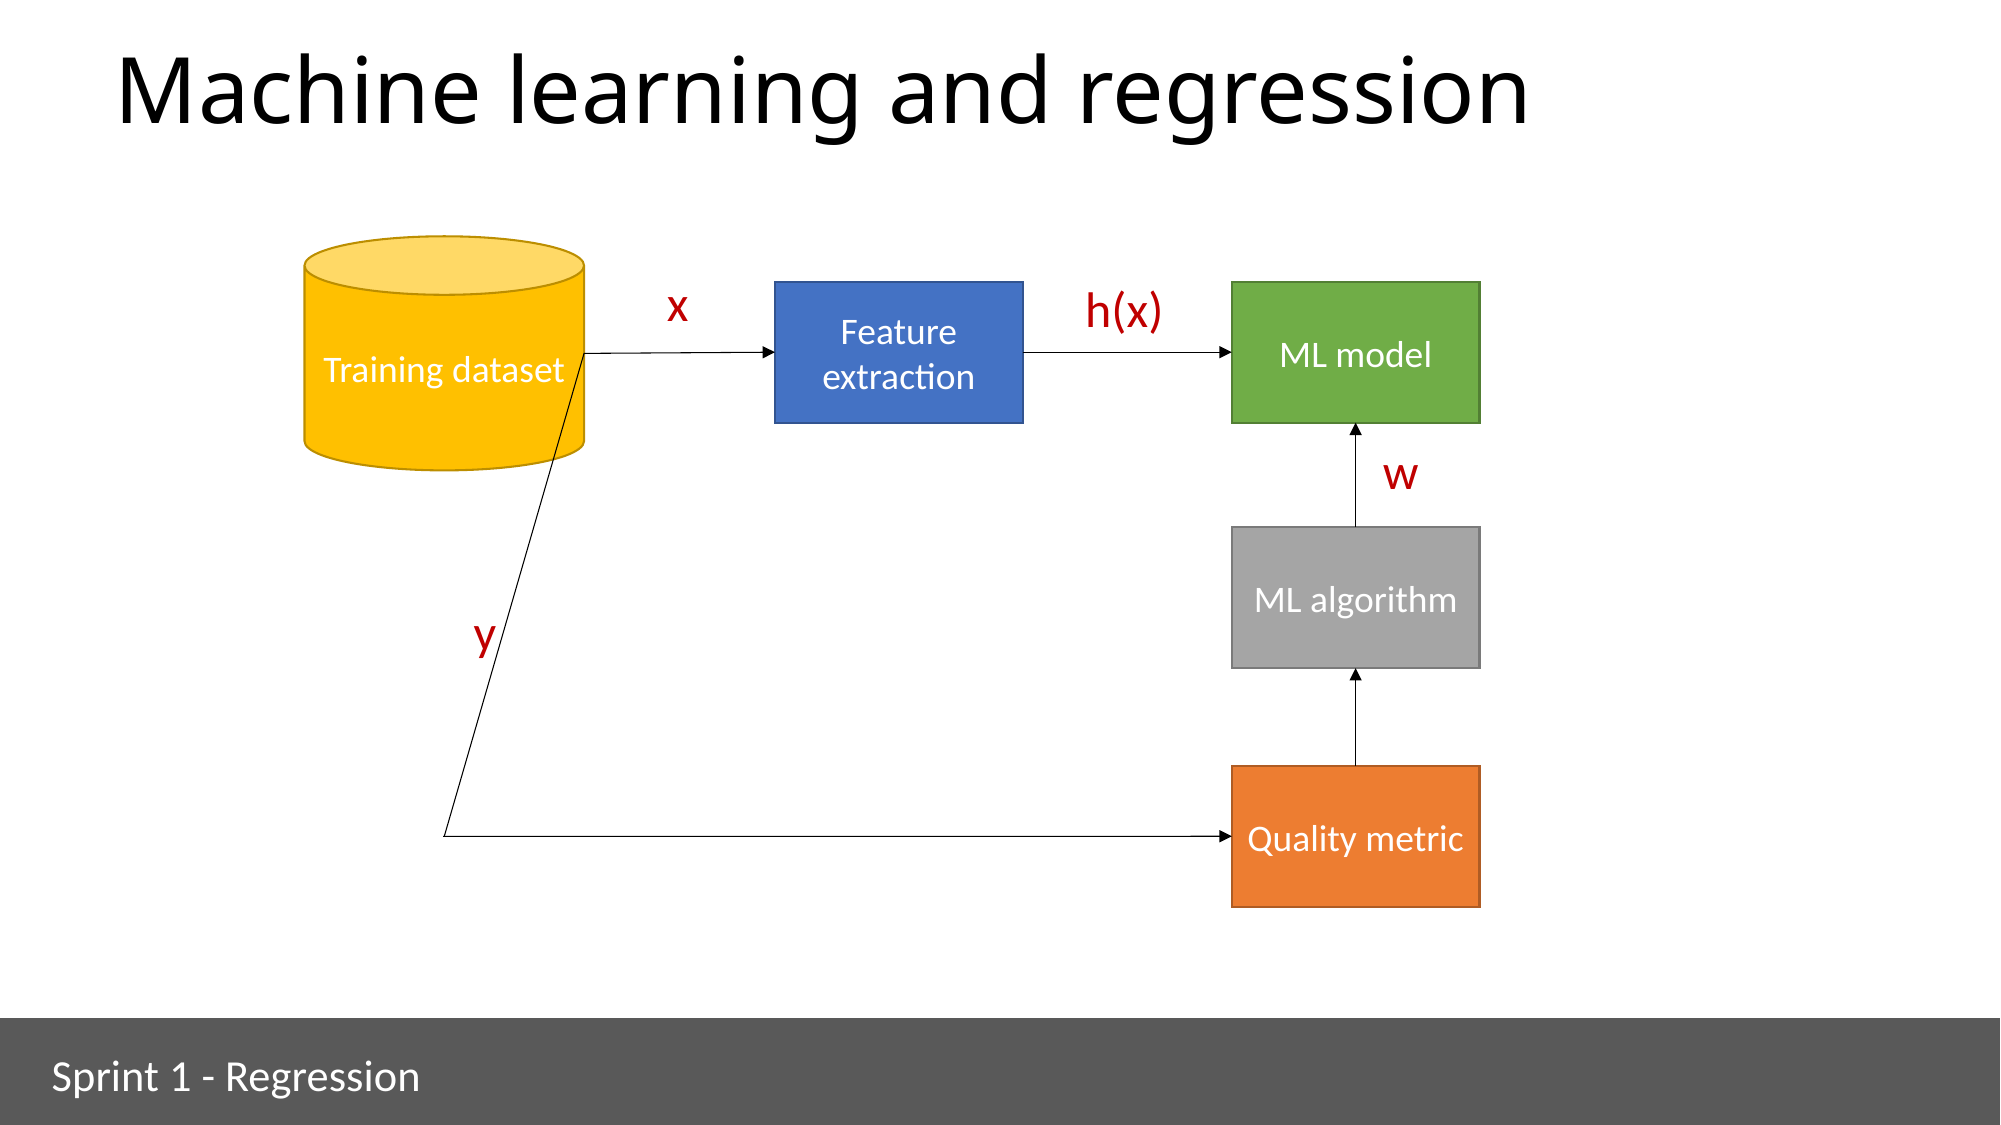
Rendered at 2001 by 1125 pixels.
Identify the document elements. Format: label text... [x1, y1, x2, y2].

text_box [0, 1019, 2000, 1125]
text_box w [1368, 431, 1414, 507]
text_box ML algorithm [1232, 526, 1481, 669]
text_box Feature extraction [774, 281, 1024, 424]
text_box Quality metric [1231, 765, 1481, 908]
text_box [443, 470, 1232, 837]
text_box x [652, 263, 698, 339]
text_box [306, 238, 582, 293]
title Machine learning and regression [99, 0, 1900, 188]
text_box Training dataset [303, 235, 586, 472]
text_box ML model [1231, 281, 1481, 424]
text_box h(x) [1070, 270, 1189, 346]
